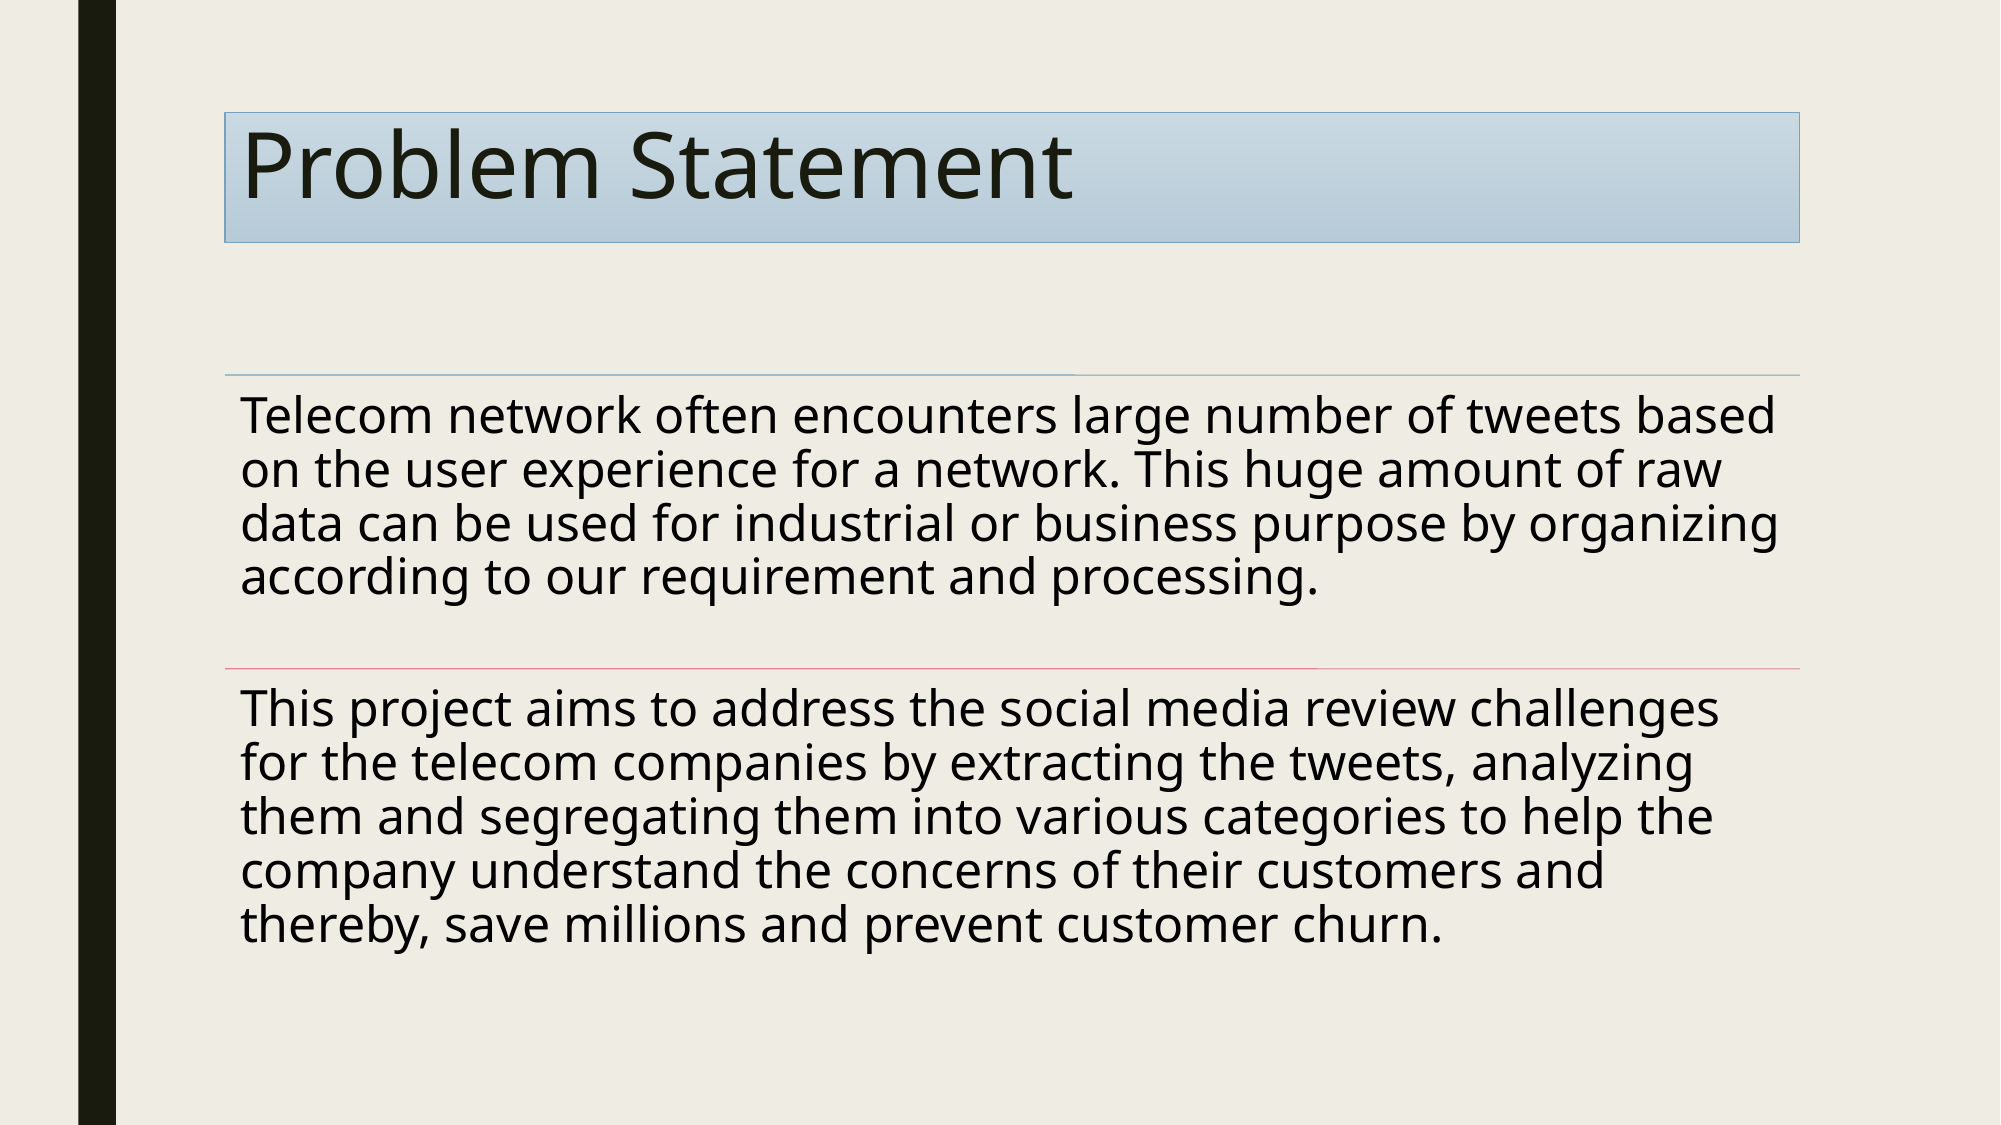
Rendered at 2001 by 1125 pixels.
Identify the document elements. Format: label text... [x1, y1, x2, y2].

title Problem Statement [224, 112, 1800, 243]
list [224, 374, 1800, 963]
